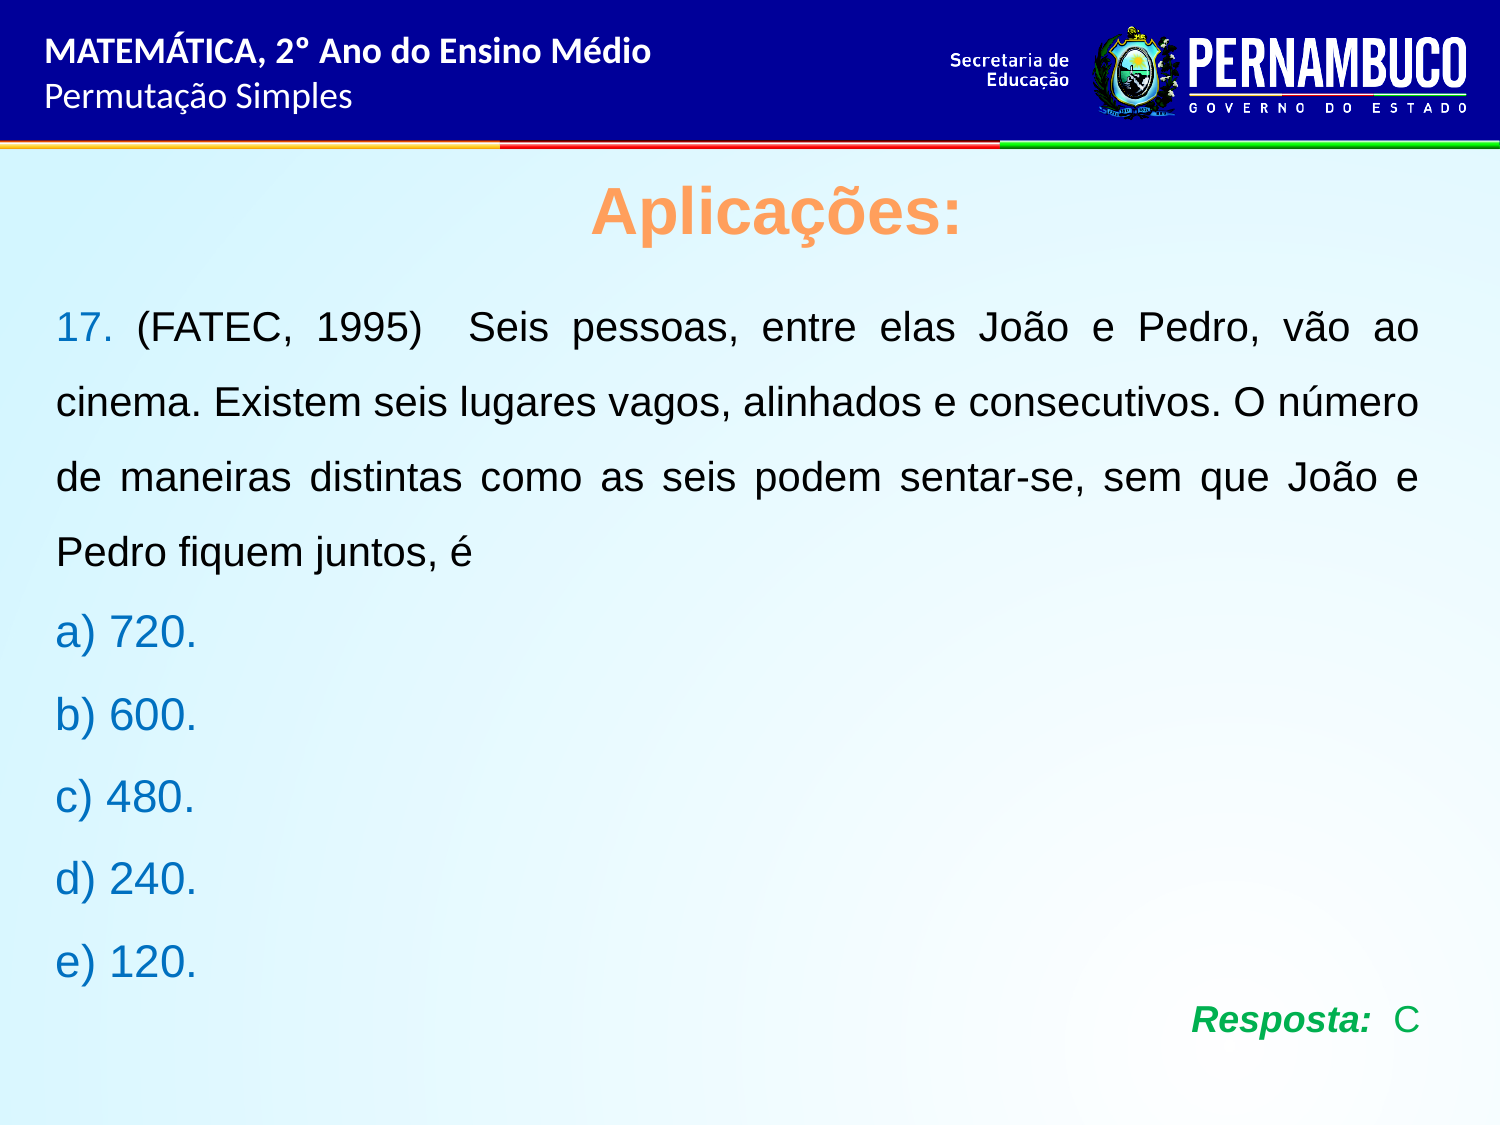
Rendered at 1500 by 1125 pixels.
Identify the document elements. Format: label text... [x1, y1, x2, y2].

text_box Aplicações: [575, 160, 979, 256]
text_box [0, 0, 1500, 75]
text_box Resposta: C [844, 987, 1436, 1048]
text_box MATEMÁTICA, 2º Ano do Ensino Médio Permutação Simples [29, 18, 857, 124]
text_box 17. (FATEC, 1995) Seis pessoas, entre elas João e Pedro, vão ao cinema. Existem seis lugares vagos, alinhados e consecutivos. O número de maneiras distintas como as seis podem sentar-se, sem que João e Pedro fiquem juntos, é a) 720. b) 600. c) 480. d) 240. e) 120. [41, 267, 1436, 995]
picture [0, 75, 1500, 1125]
